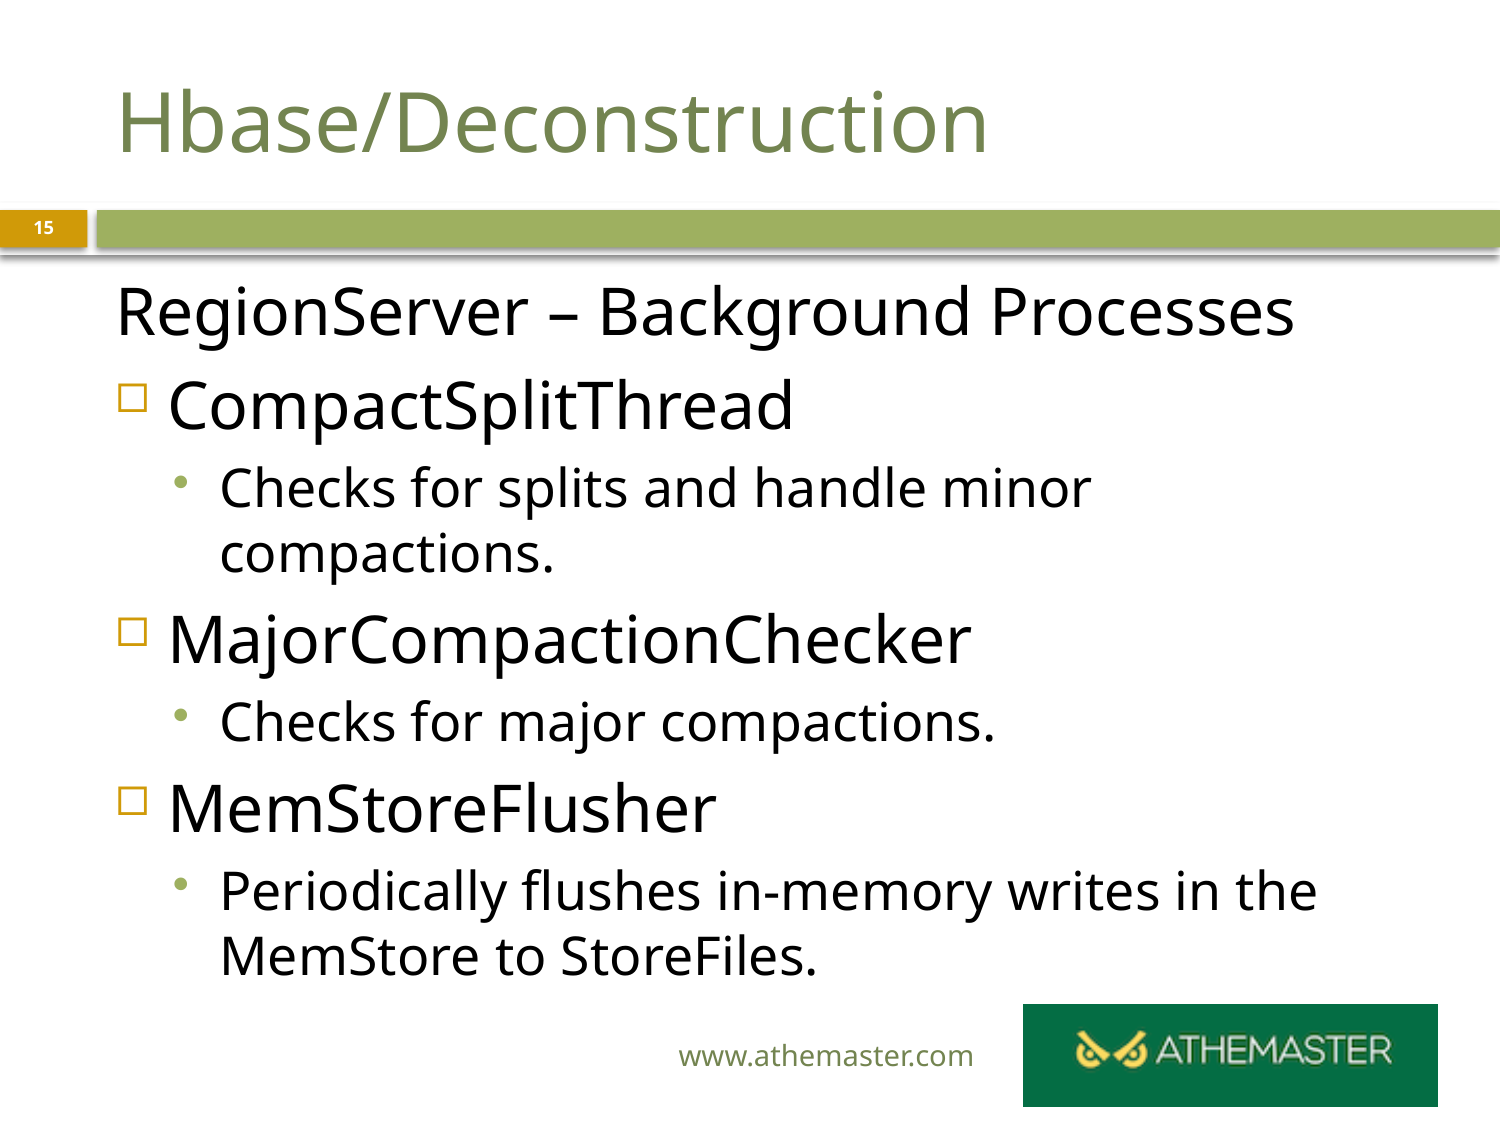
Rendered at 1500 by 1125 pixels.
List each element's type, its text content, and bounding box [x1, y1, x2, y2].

title Hbase/Deconstruction [100, 37, 1438, 200]
picture [1023, 1004, 1438, 1107]
footer www.athemaster.com [99, 1024, 990, 1085]
slide_number 15 [0, 208, 88, 249]
list RegionServer – Background Processes CompactSplitThread Checks for splits and handle minor compactions. MajorCompactionChecker Checks for major compactions. MemStoreFlusher Periodically flushes in-memory writes in the MemStore to StoreFiles. [100, 262, 1438, 1000]
